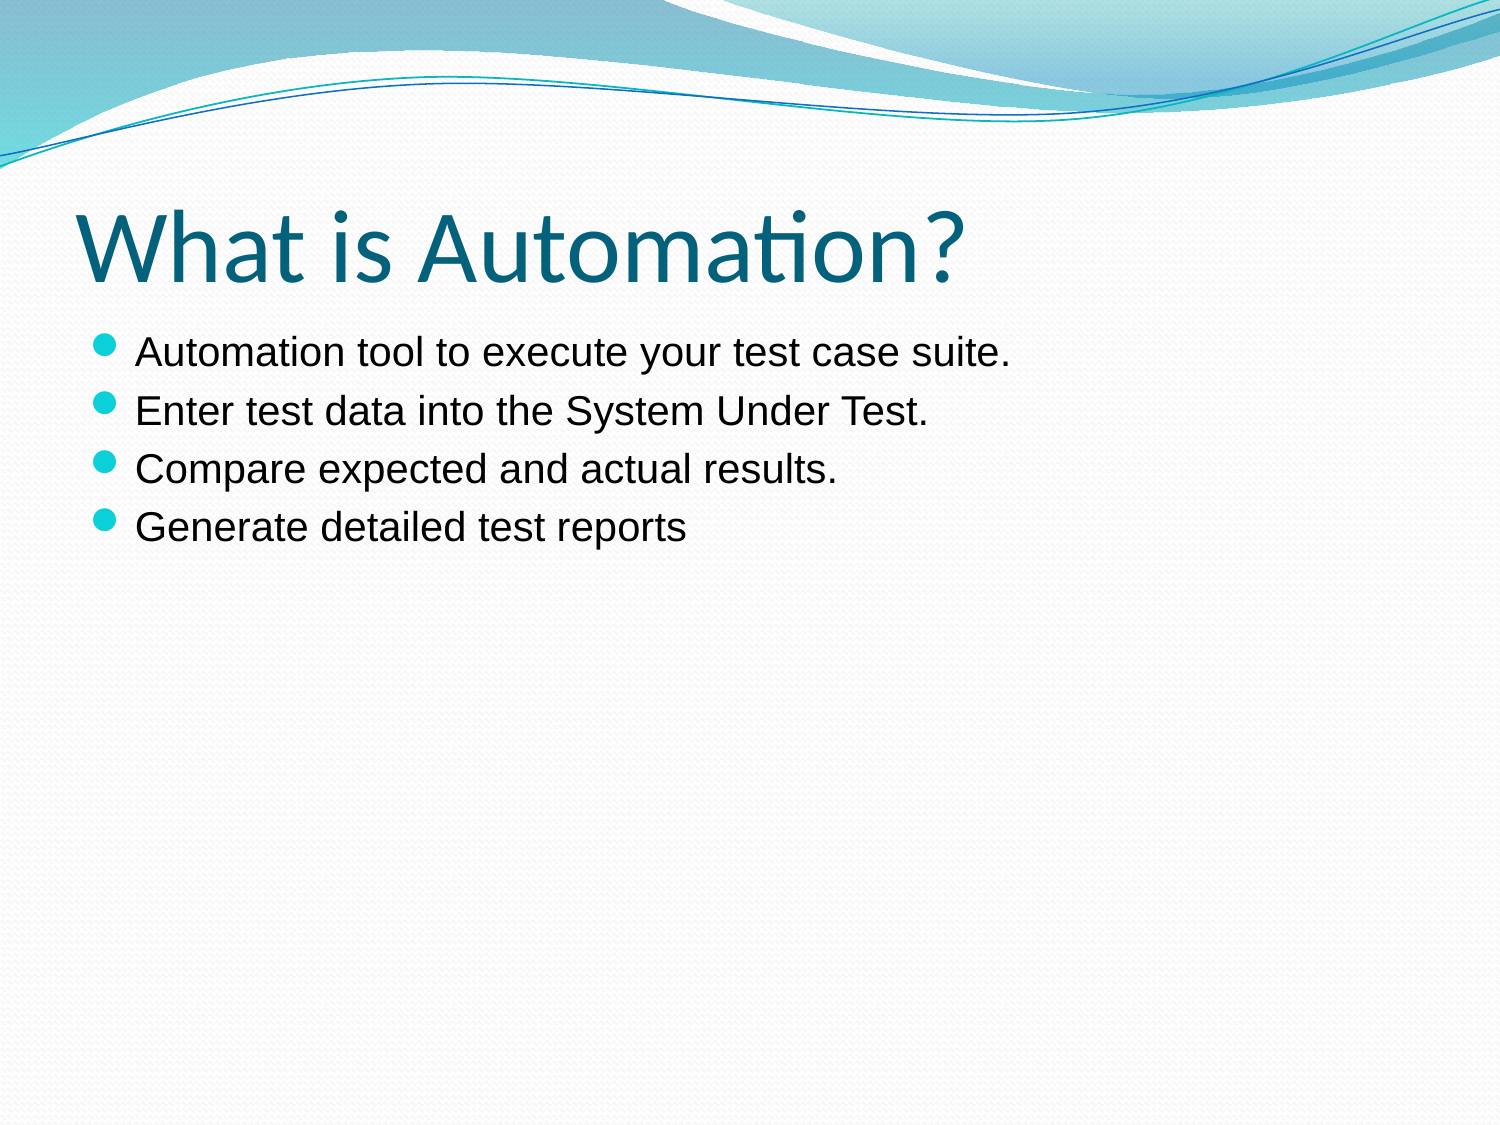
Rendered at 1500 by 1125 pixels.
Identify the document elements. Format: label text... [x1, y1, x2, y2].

title What is Automation? [75, 115, 1425, 303]
list Automation tool to execute your test case suite. Enter test data into the System Under Test. Compare expected and actual results. Generate detailed test reports [75, 317, 1425, 1038]
